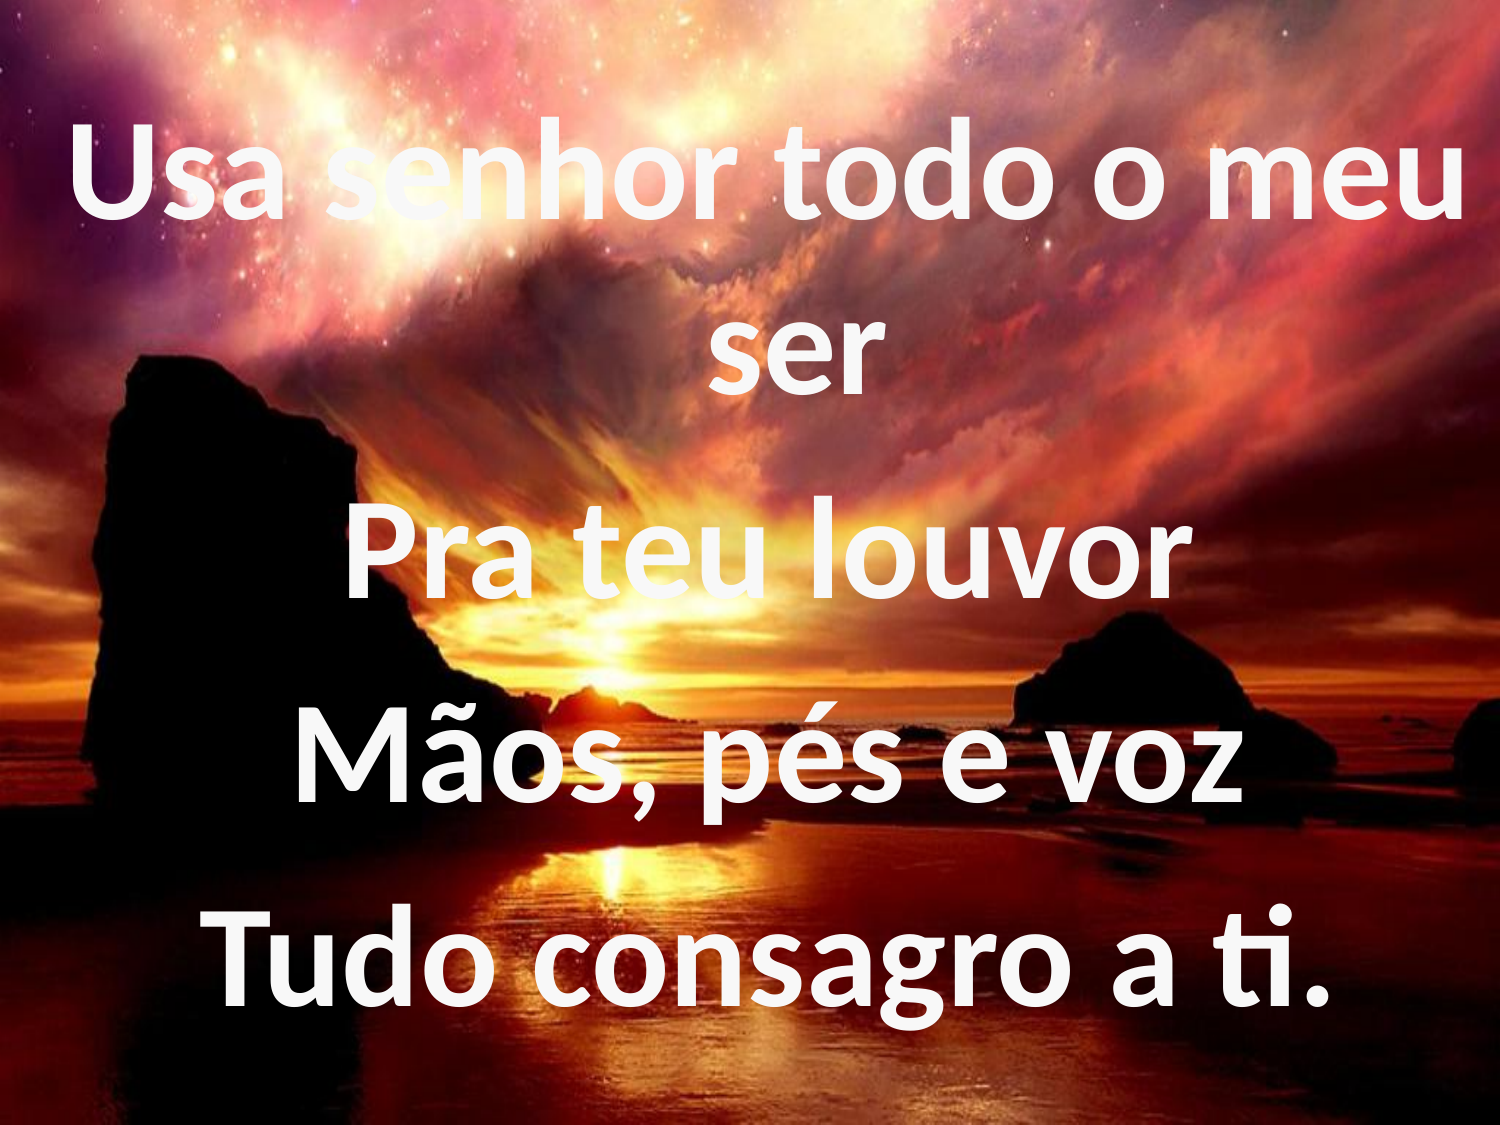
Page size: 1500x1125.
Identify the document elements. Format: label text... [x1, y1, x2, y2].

picture [0, 0, 1500, 1125]
list Usa senhor todo o meu ser Pra teu louvor Mãos, pés e voz Tudo consagro a ti. [37, 66, 1500, 655]
